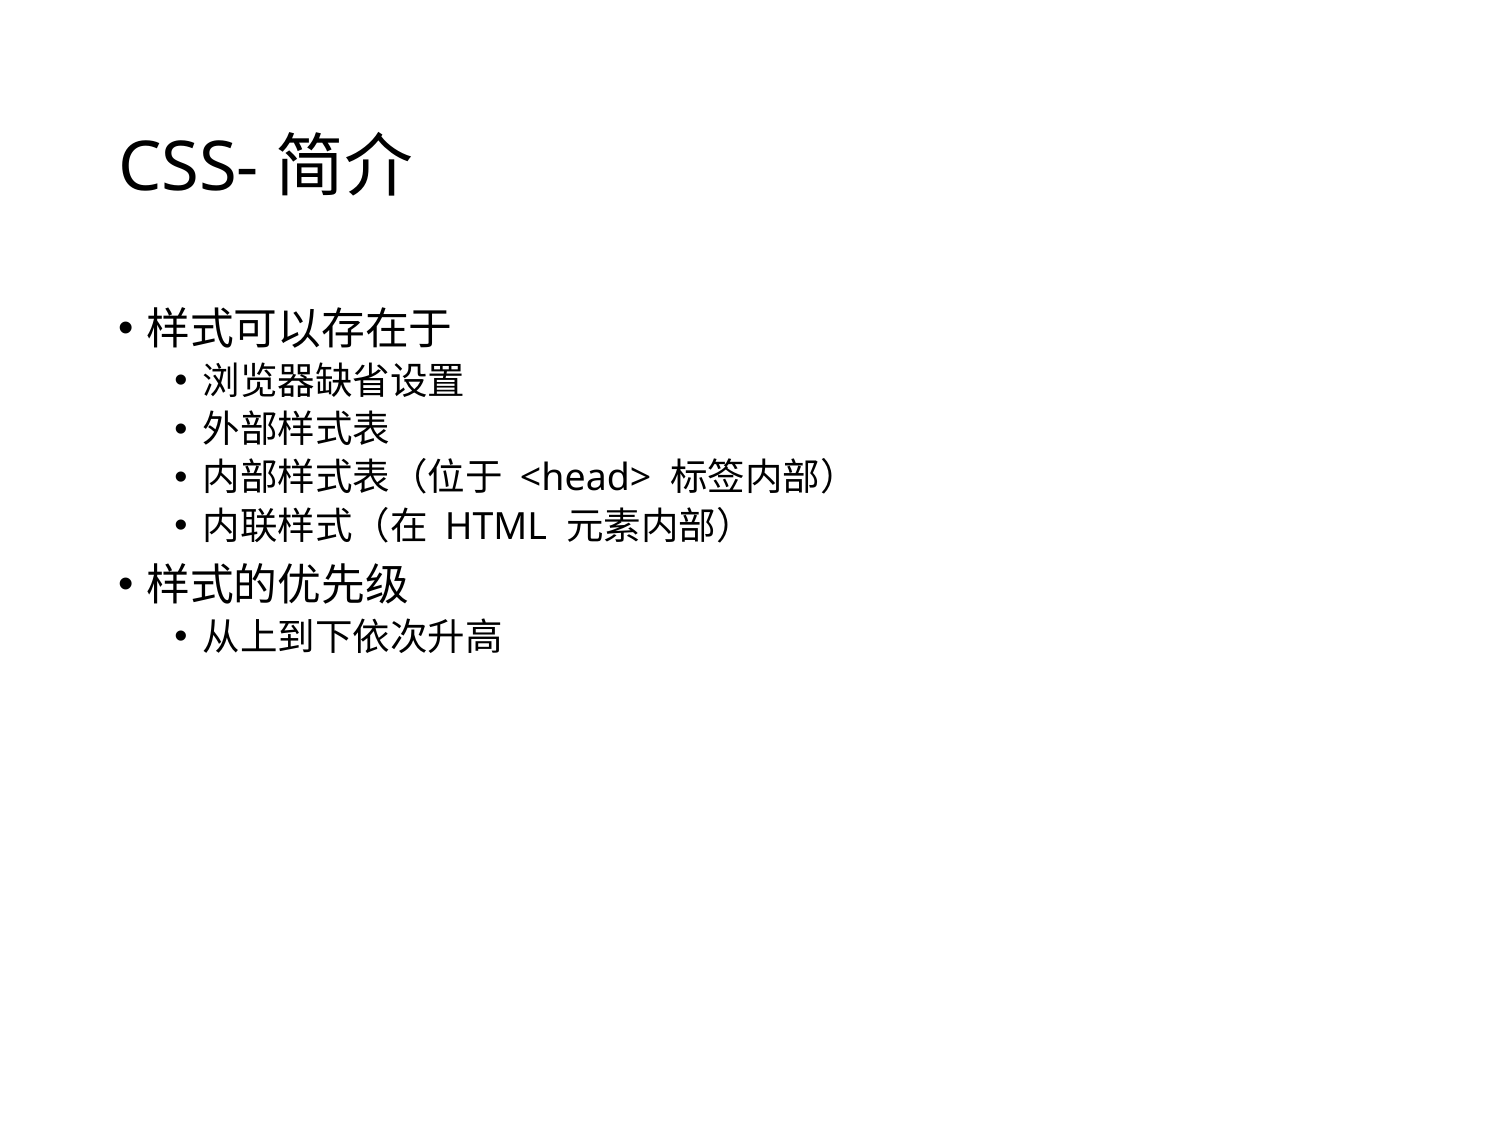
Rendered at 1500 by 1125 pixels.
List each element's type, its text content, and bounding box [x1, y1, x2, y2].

list 样式可以存在于 浏览器缺省设置 外部样式表 内部样式表（位于 <head> 标签内部） 内联样式（在 HTML 元素内部） 样式的优先级 从上到下依次升高 [103, 299, 1397, 1014]
title CSS-简介 [103, 59, 1397, 278]
